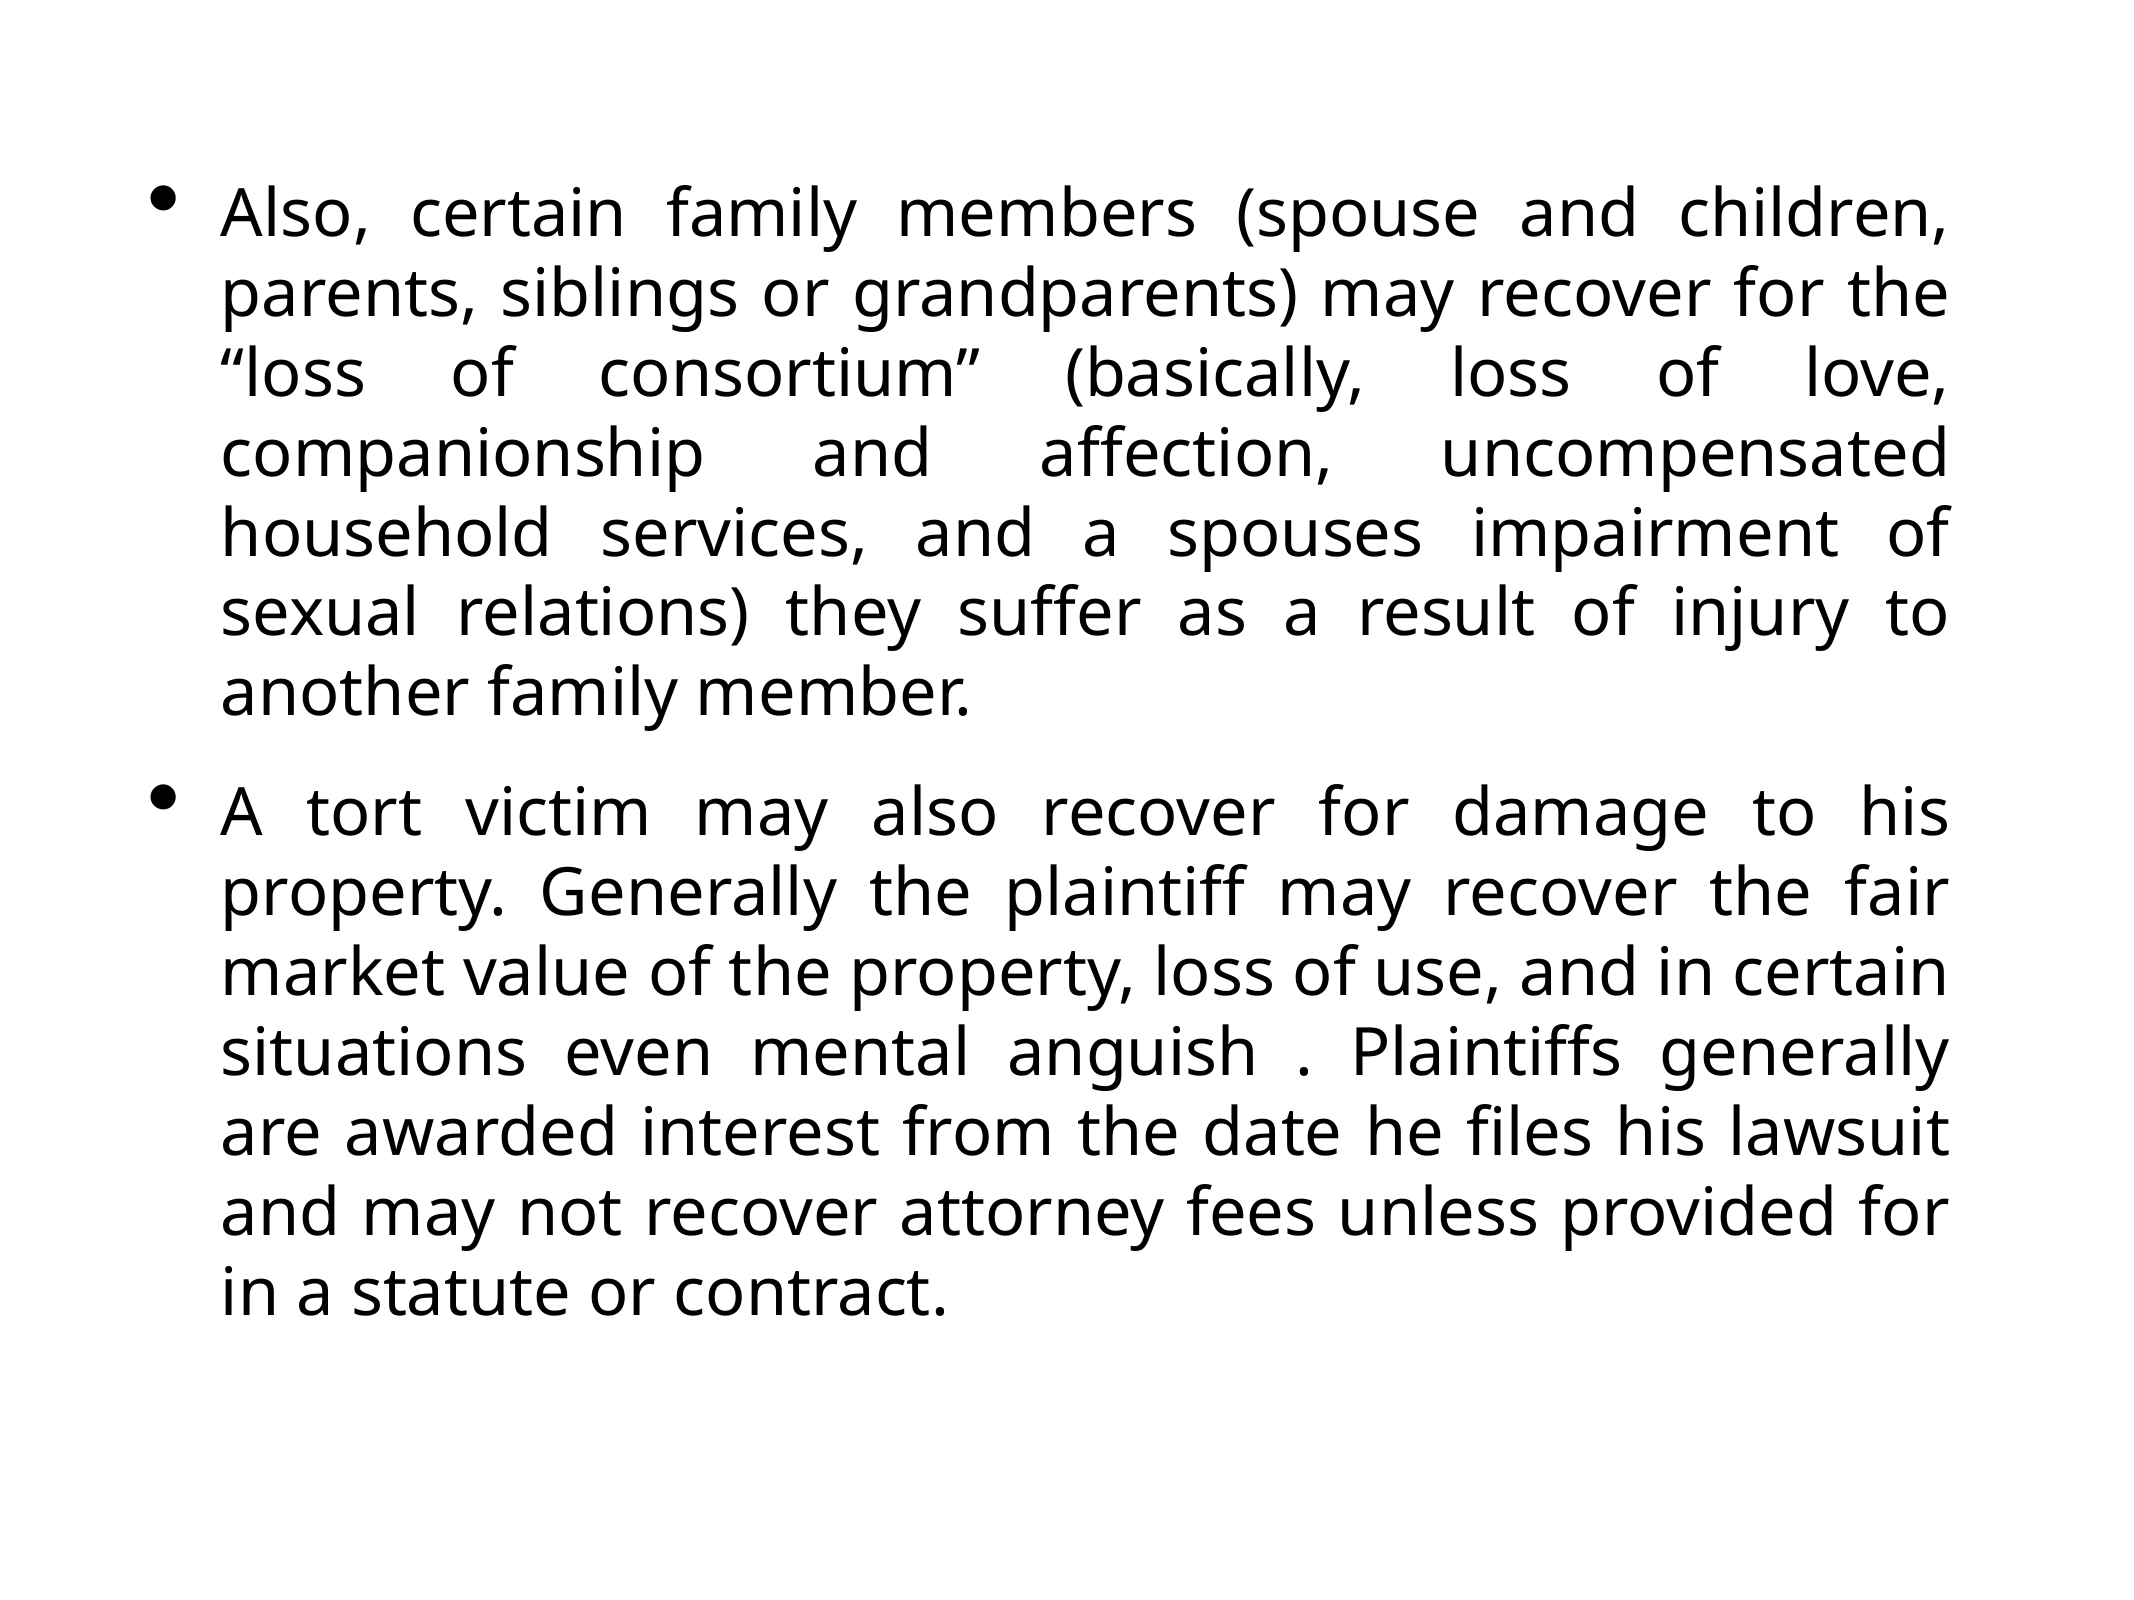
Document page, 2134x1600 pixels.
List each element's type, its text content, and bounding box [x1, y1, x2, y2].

list Also, certain family members (spouse and children, parents, siblings or grandparents) may recover for the “loss of consortium” (basically, loss of love, companionship and affection, uncompensated household services, and a spouses impairment of sexual relations) they suffer as a result of injury to another family member. A tort victim may also recover for damage to his property. Generally the plaintiff may recover the fair market value of the property, loss of use, and in certain situations even mental anguish . Plaintiffs generally are awarded interest from the date he files his lawsuit and may not recover attorney fees unless provided for in a statute or contract. [139, 232, 1961, 1266]
